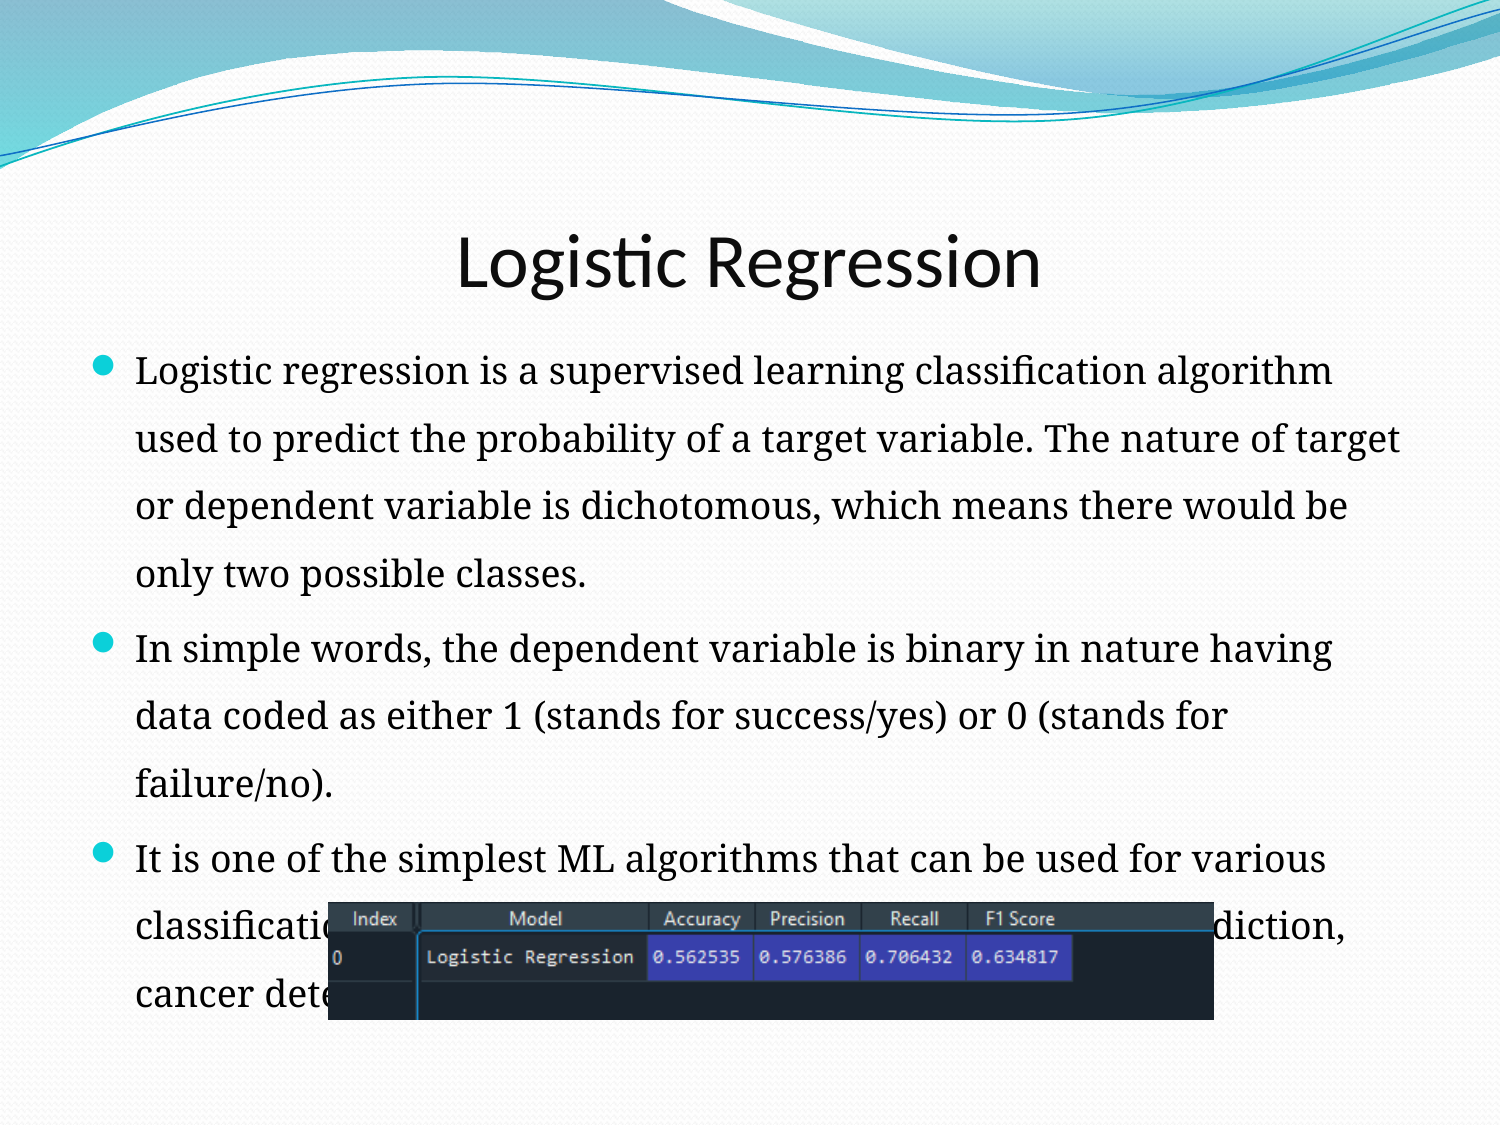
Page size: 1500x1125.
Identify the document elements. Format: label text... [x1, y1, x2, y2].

list Logistic regression is a supervised learning classification algorithm used to predict the probability of a target variable. The nature of target or dependent variable is dichotomous, which means there would be only two possible classes. In simple words, the dependent variable is binary in nature having data coded as either 1 (stands for success/yes) or 0 (stands for failure/no). It is one of the simplest ML algorithms that can be used for various classification problems such as spam detection, Diabetes prediction, cancer detection etc. [75, 317, 1425, 1038]
title Logistic Regression [75, 115, 1425, 303]
picture [327, 902, 1214, 1021]
